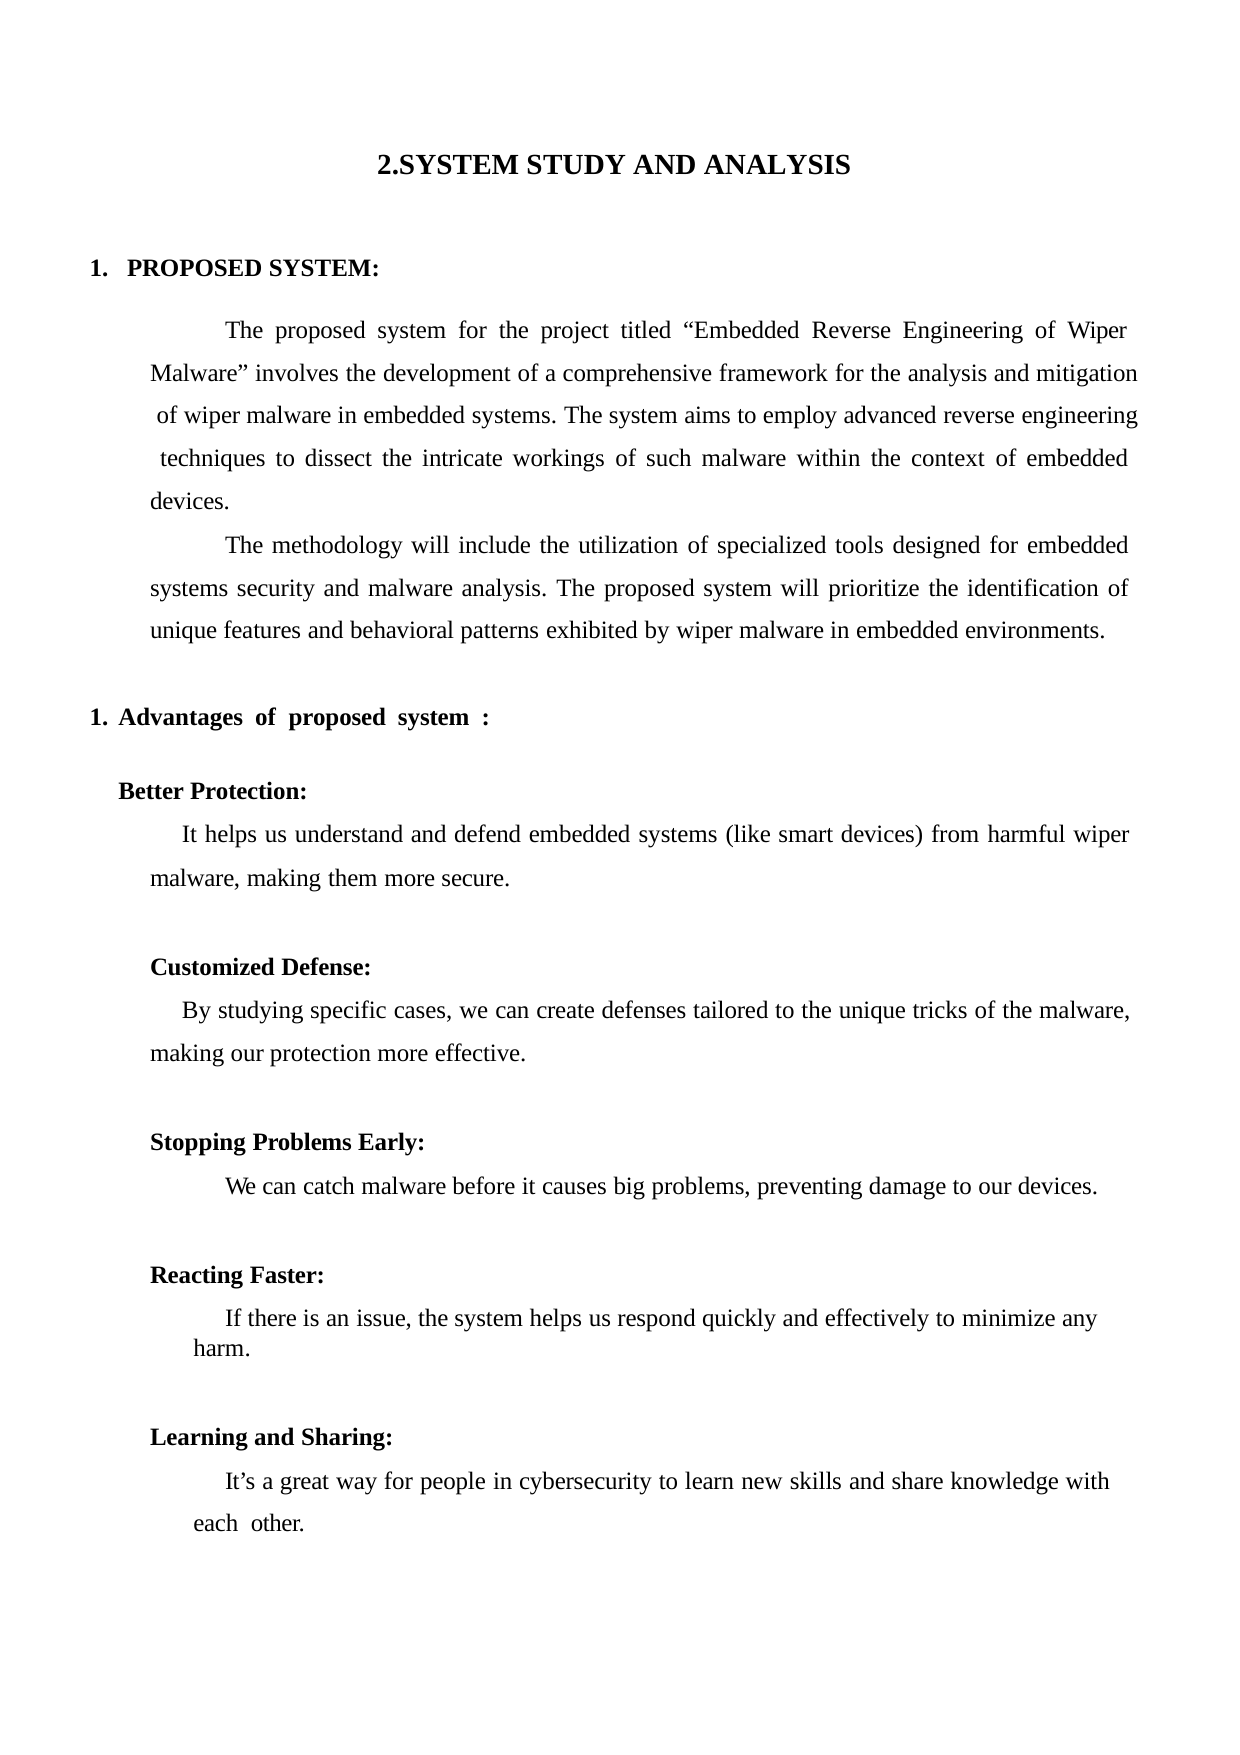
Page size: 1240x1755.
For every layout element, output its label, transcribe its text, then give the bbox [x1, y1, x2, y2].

text_box 2.SYSTEM STUDY AND ANALYSIS PROPOSED SYSTEM: The proposed system for the project titled “Embedded Reverse Engineering of Wiper Malware” involves the development of a comprehensive framework for the analysis and mitigation of wiper malware in embedded systems. The system aims to employ advanced reverse engineering techniques to dissect the intricate workings of such malware within the context of embedded devices. The methodology will include the utilization of specialized tools designed for embedded systems security and malware analysis. The proposed system will prioritize the identification of unique features and behavioral patterns exhibited by wiper malware in embedded environments. Advantages of proposed system : Better Protection: It helps us understand and defend embedded systems (like smart devices) from harmful wiper malware, making them more secure. Customized Defense: By studying specific cases, we can create defenses tailored to the unique tricks of the malware, making our protection more effective. Stopping Problems Early: We can catch malware before it causes big problems, preventing damage to our devices. Reacting Faster: If there is an issue, the system helps us respond quickly and effectively to minimize any harm. Learning and Sharing: It’s a great way for people in cybersecurity to learn new skills and share knowledge with each other. [87, 143, 1139, 1537]
